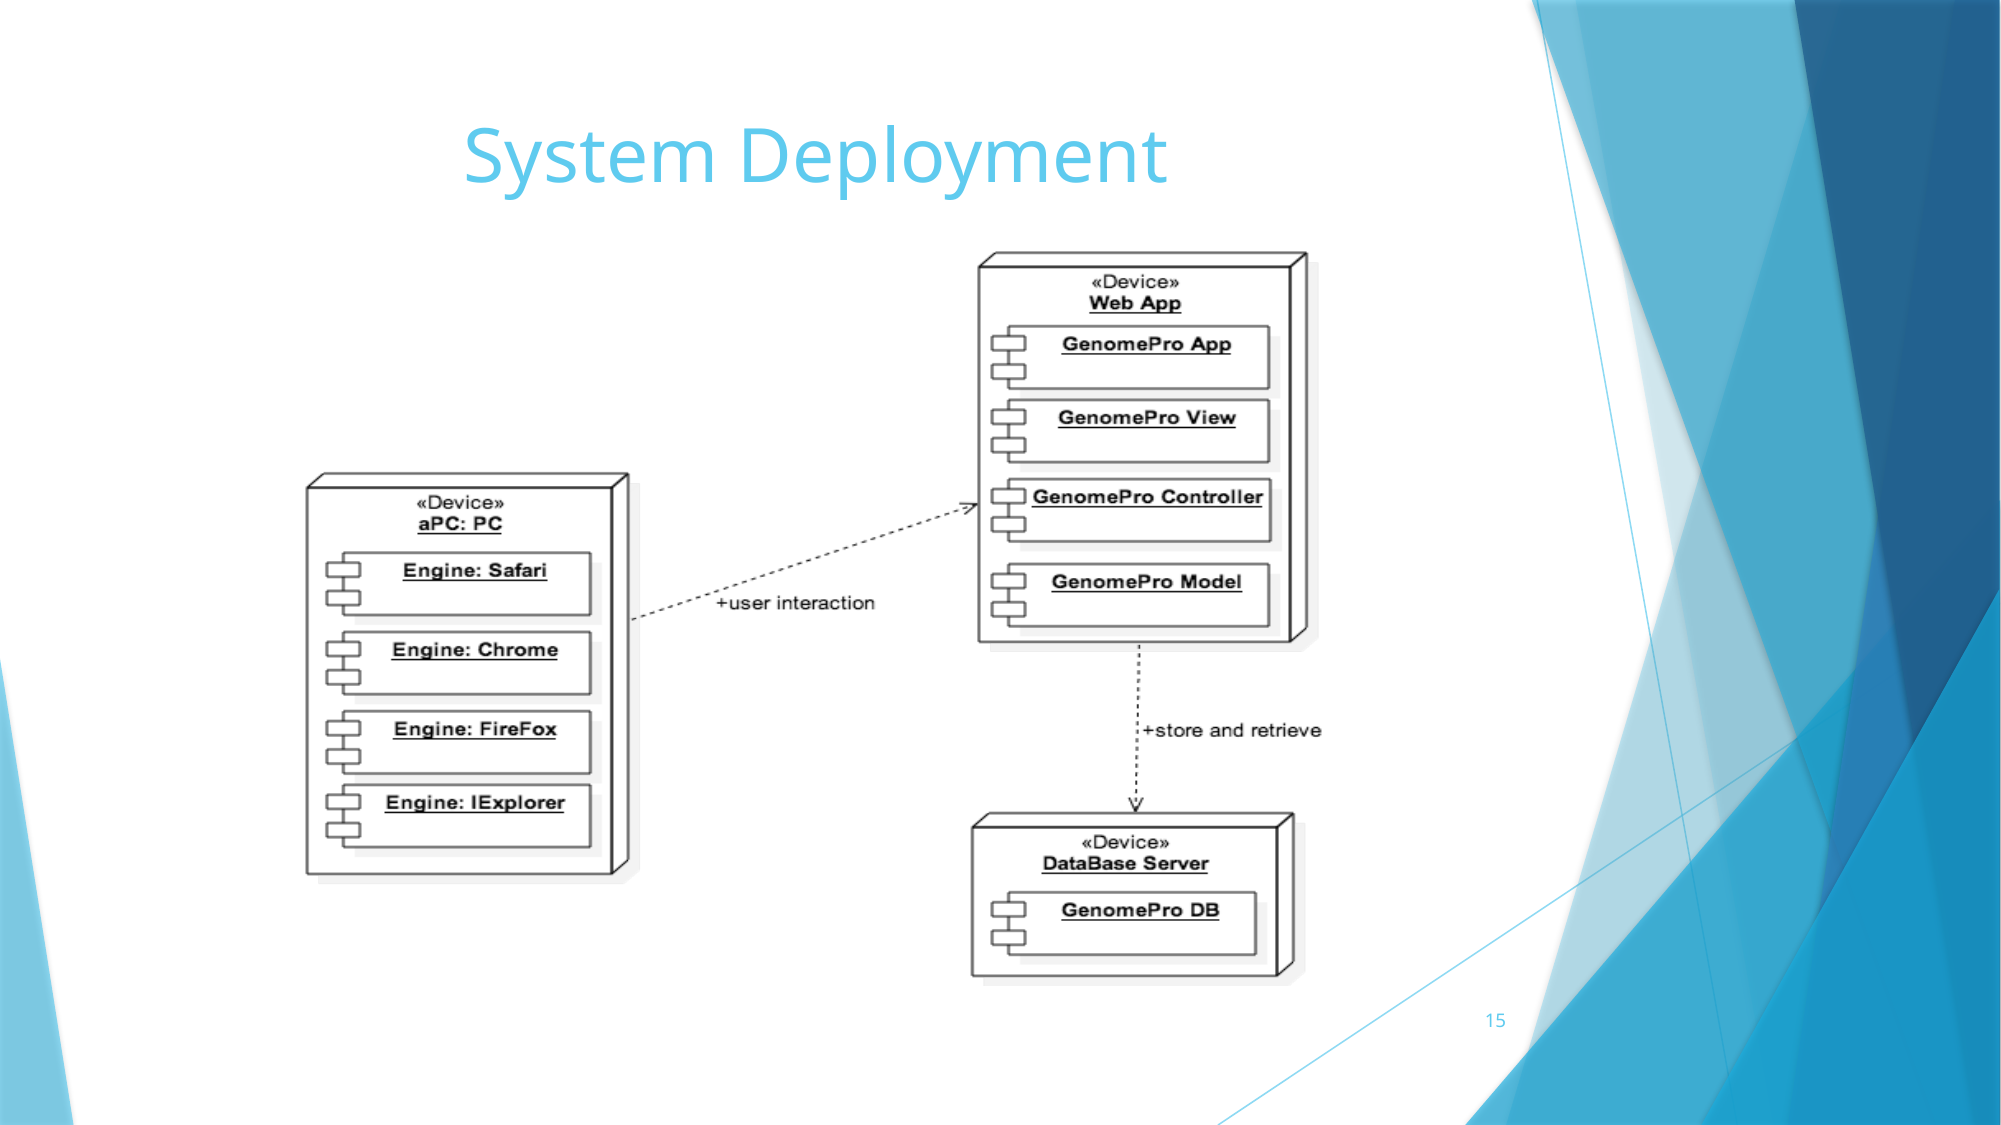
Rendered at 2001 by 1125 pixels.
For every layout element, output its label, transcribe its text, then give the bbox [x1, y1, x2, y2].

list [291, 243, 1330, 986]
title System Deployment [111, 99, 1522, 223]
slide_number 15 [1409, 991, 1522, 1051]
